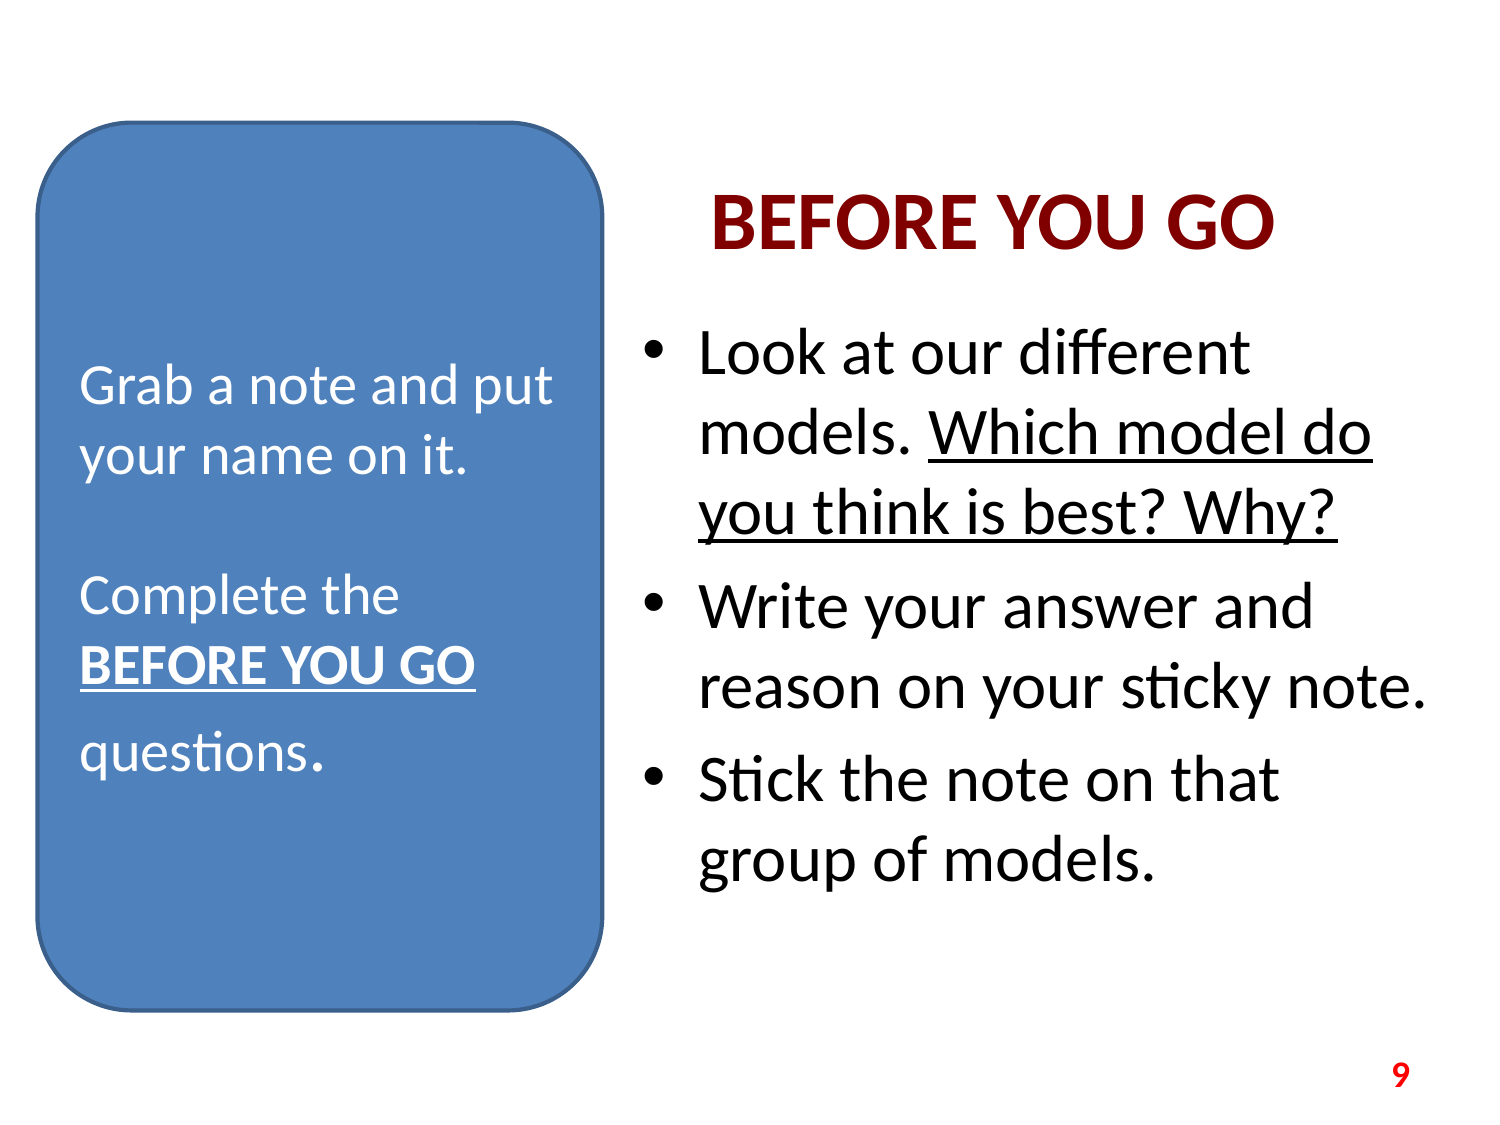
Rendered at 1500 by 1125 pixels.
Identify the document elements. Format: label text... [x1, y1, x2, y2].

title BEFORE YOU GO [530, 122, 1500, 311]
slide_number 9 [1074, 1042, 1425, 1103]
text_box Grab a note and put your name on it. Complete the BEFORE YOU GO questions. [35, 120, 605, 1013]
list Look at our different models. Which model do you think is best? Why? Write your answer and reason on your sticky note. Stick the note on that group of models. [627, 300, 1463, 1043]
